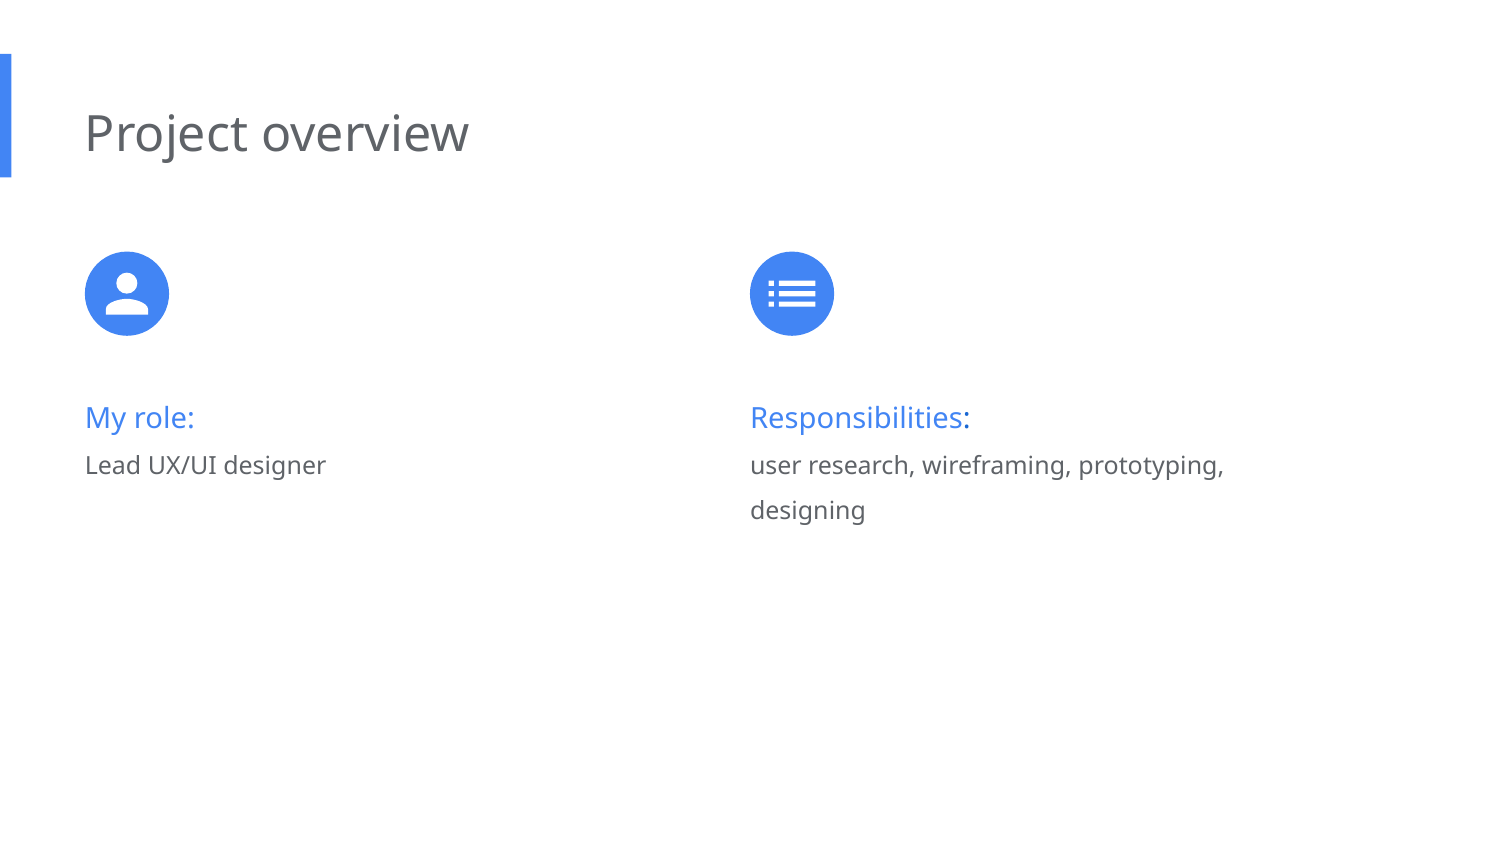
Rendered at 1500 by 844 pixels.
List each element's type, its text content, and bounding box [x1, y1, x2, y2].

text_box [778, 291, 816, 297]
text_box [749, 251, 835, 336]
text_box Responsibilities: user research, wireframing, prototyping, designing [750, 367, 1316, 540]
text_box [116, 272, 138, 294]
text_box [778, 301, 816, 307]
text_box [105, 298, 149, 315]
text_box [84, 251, 170, 336]
text_box My role: Lead UX/UI designer [84, 367, 651, 495]
text_box Project overview [84, 85, 1095, 176]
text_box [778, 280, 816, 286]
